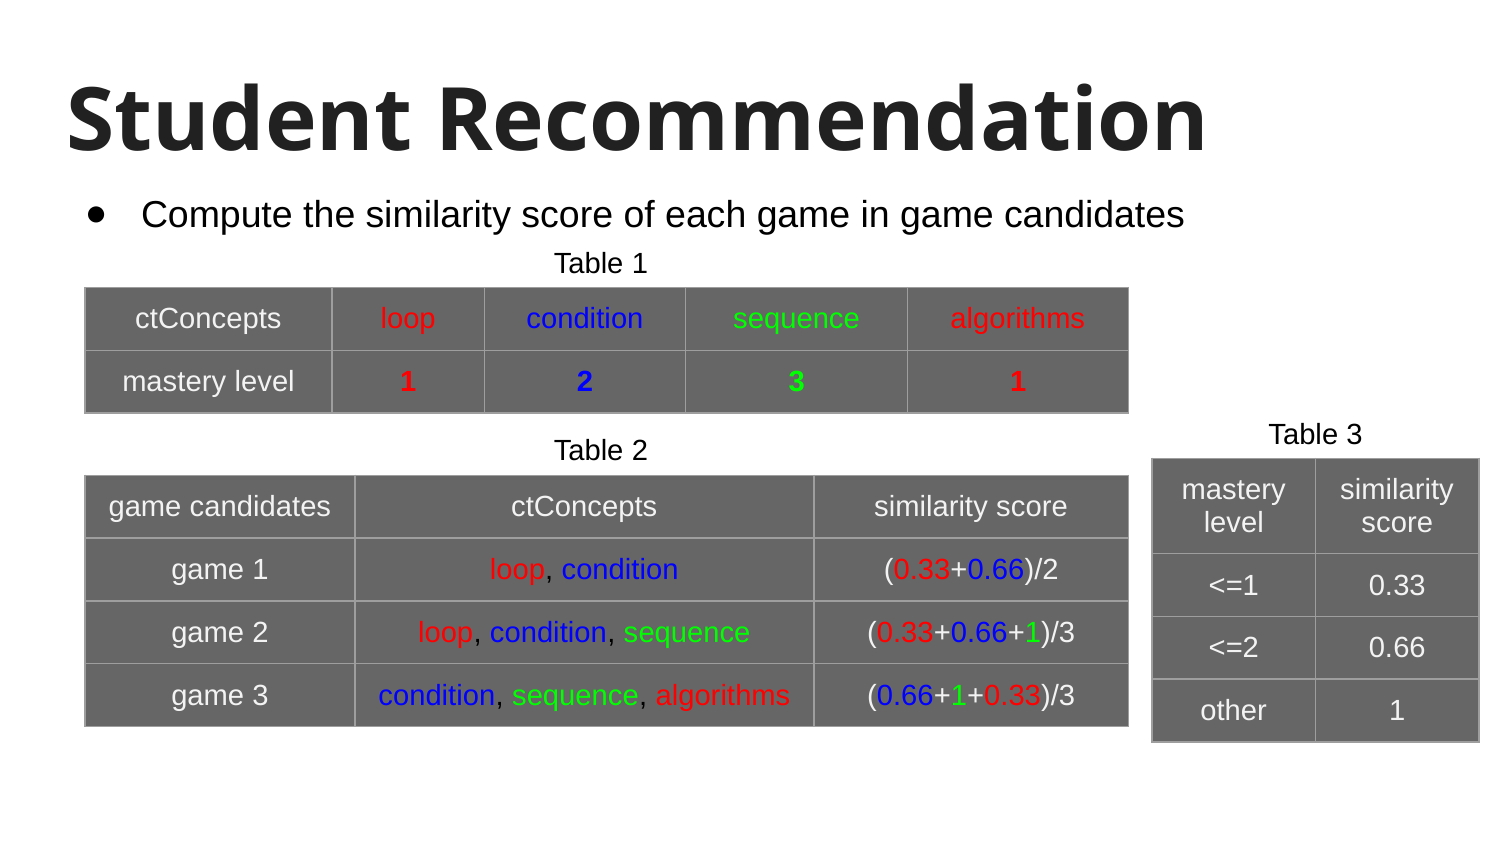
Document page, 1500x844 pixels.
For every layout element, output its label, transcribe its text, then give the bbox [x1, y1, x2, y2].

table_cell (0.33+0.66)/2 [815, 539, 1128, 600]
table_header similarity score [1316, 459, 1478, 553]
table_cell condition, sequence, algorithms [356, 664, 813, 726]
table_header ctConcepts [86, 288, 331, 350]
table_cell game 3 [86, 664, 354, 726]
table_cell 0.66 [1316, 617, 1478, 678]
table_cell 1 [333, 351, 484, 412]
table_cell <=2 [1153, 617, 1315, 678]
table_cell loop, condition [356, 539, 813, 600]
table_cell 1 [908, 351, 1128, 412]
text_box Table 1 [538, 229, 815, 273]
table_cell game 2 [86, 602, 354, 663]
table_header algorithms [908, 288, 1128, 350]
text_box Table 3 [1177, 400, 1454, 444]
table_header ctConcepts [356, 476, 813, 537]
table_cell 1 [1316, 680, 1478, 741]
table_cell other [1153, 680, 1315, 741]
table_header similarity score [815, 476, 1128, 537]
table_cell mastery level [86, 351, 331, 412]
text_box Table 2 [538, 416, 815, 460]
table_header mastery level [1153, 459, 1315, 553]
table_header sequence [686, 288, 907, 350]
table_cell (0.66+1+0.33)/3 [815, 664, 1128, 726]
table_cell 2 [485, 351, 685, 412]
table_cell (0.33+0.66+1)/3 [815, 602, 1128, 663]
table_cell 0.33 [1316, 554, 1478, 616]
table_cell game 1 [86, 539, 354, 600]
table_cell <=1 [1153, 554, 1315, 616]
table_header condition [485, 288, 685, 350]
list Compute the similarity score of each game in game candidates [51, 174, 1228, 265]
title Student Recommendation [51, 48, 1449, 180]
table_cell loop, condition, sequence [356, 602, 813, 663]
table_header game candidates [86, 476, 354, 537]
table_header loop [333, 288, 484, 350]
table_cell 3 [686, 351, 907, 412]
